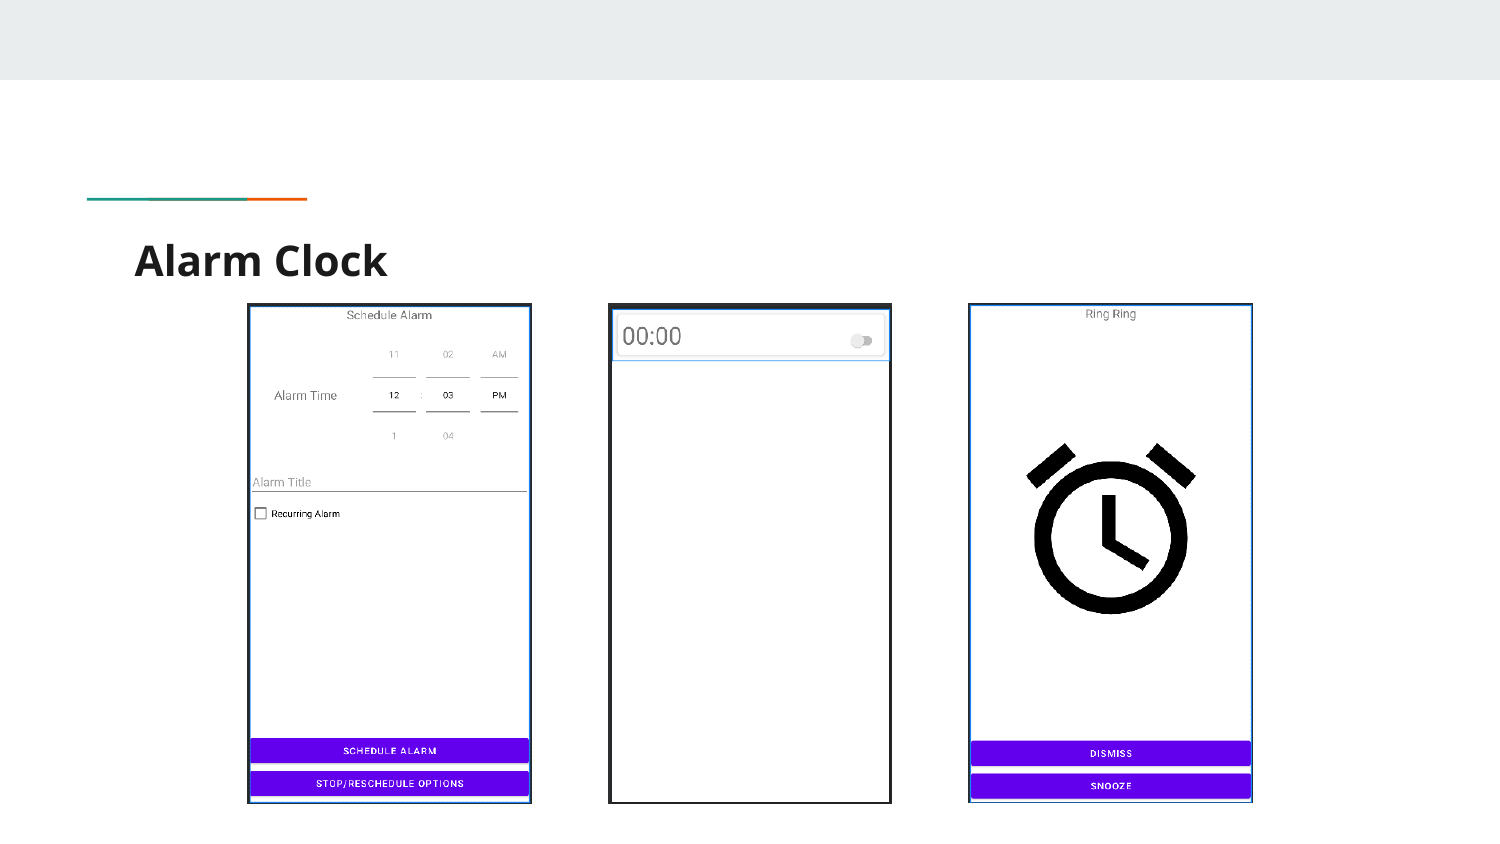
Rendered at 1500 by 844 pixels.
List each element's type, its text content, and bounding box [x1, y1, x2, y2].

picture [968, 303, 1254, 803]
picture [246, 303, 532, 804]
picture [607, 303, 893, 804]
title Alarm Clock [119, 216, 1381, 305]
